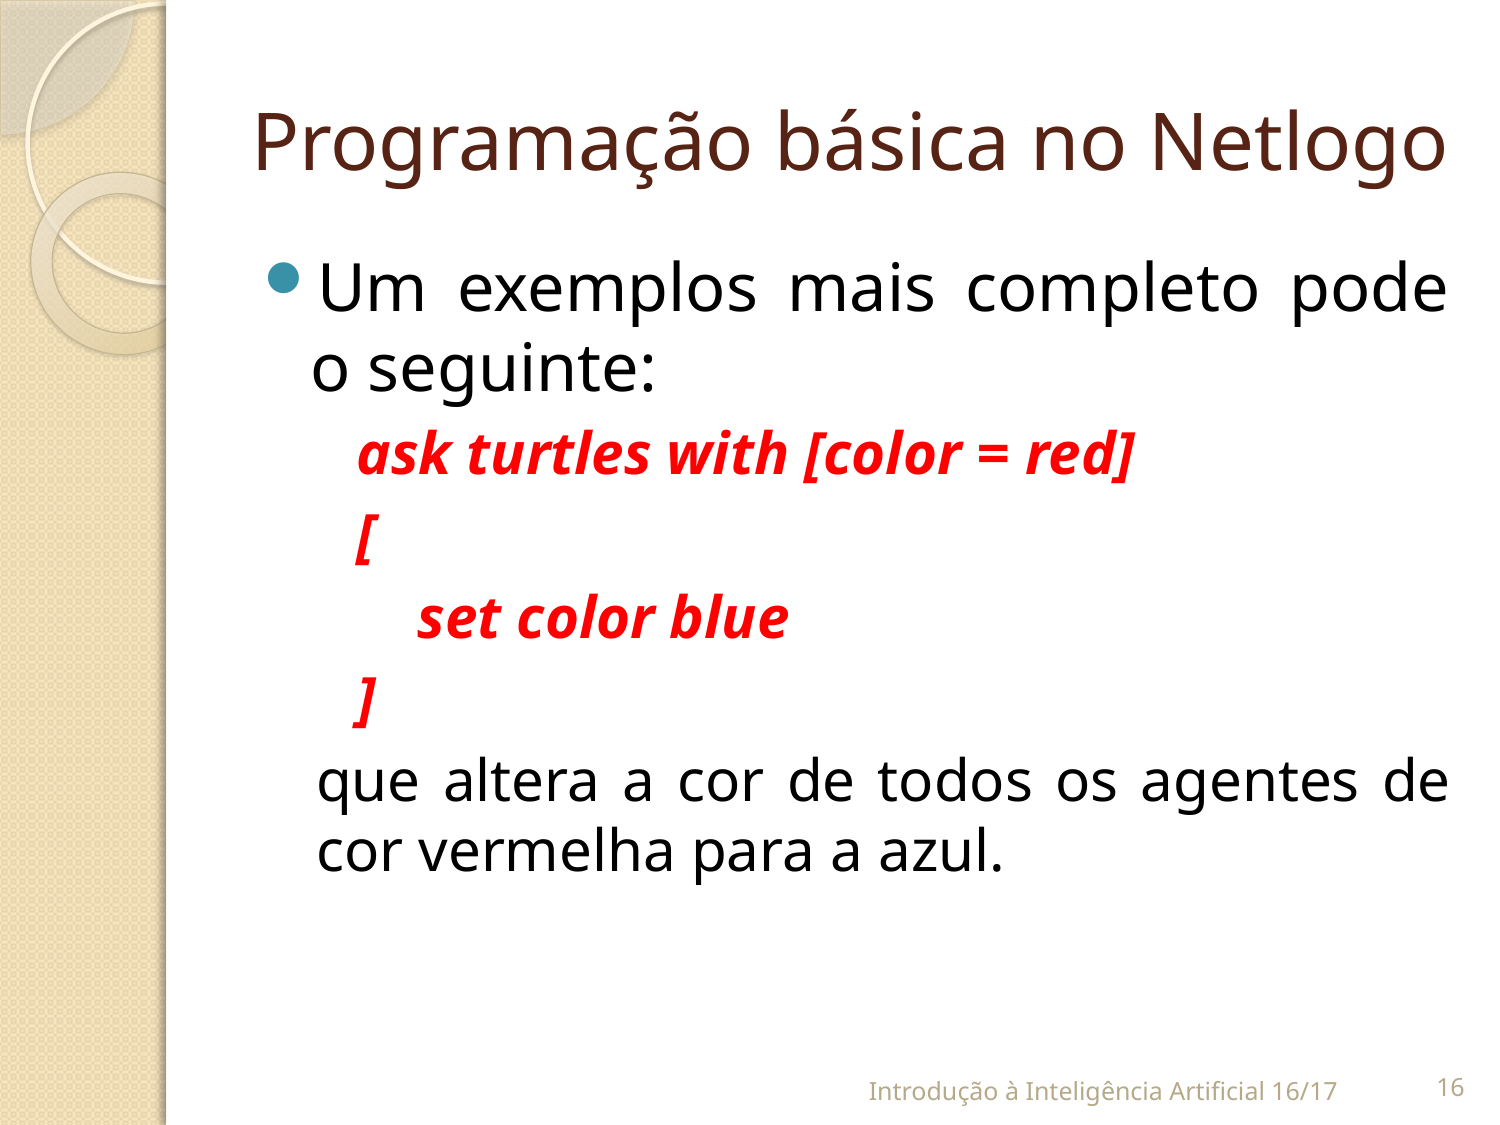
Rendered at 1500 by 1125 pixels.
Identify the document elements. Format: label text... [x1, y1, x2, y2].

list Um exemplos mais completo pode o seguinte: ask turtles with [color = red] [ set color blue ] que altera a cor de todos os agentes de cor vermelha para a azul. [235, 237, 1466, 1025]
footer Introdução à Inteligência Artificial 16/17 [853, 1034, 1413, 1113]
slide_number 15 [1413, 1034, 1488, 1113]
title Programação básica no Netlogo [235, 45, 1466, 233]
